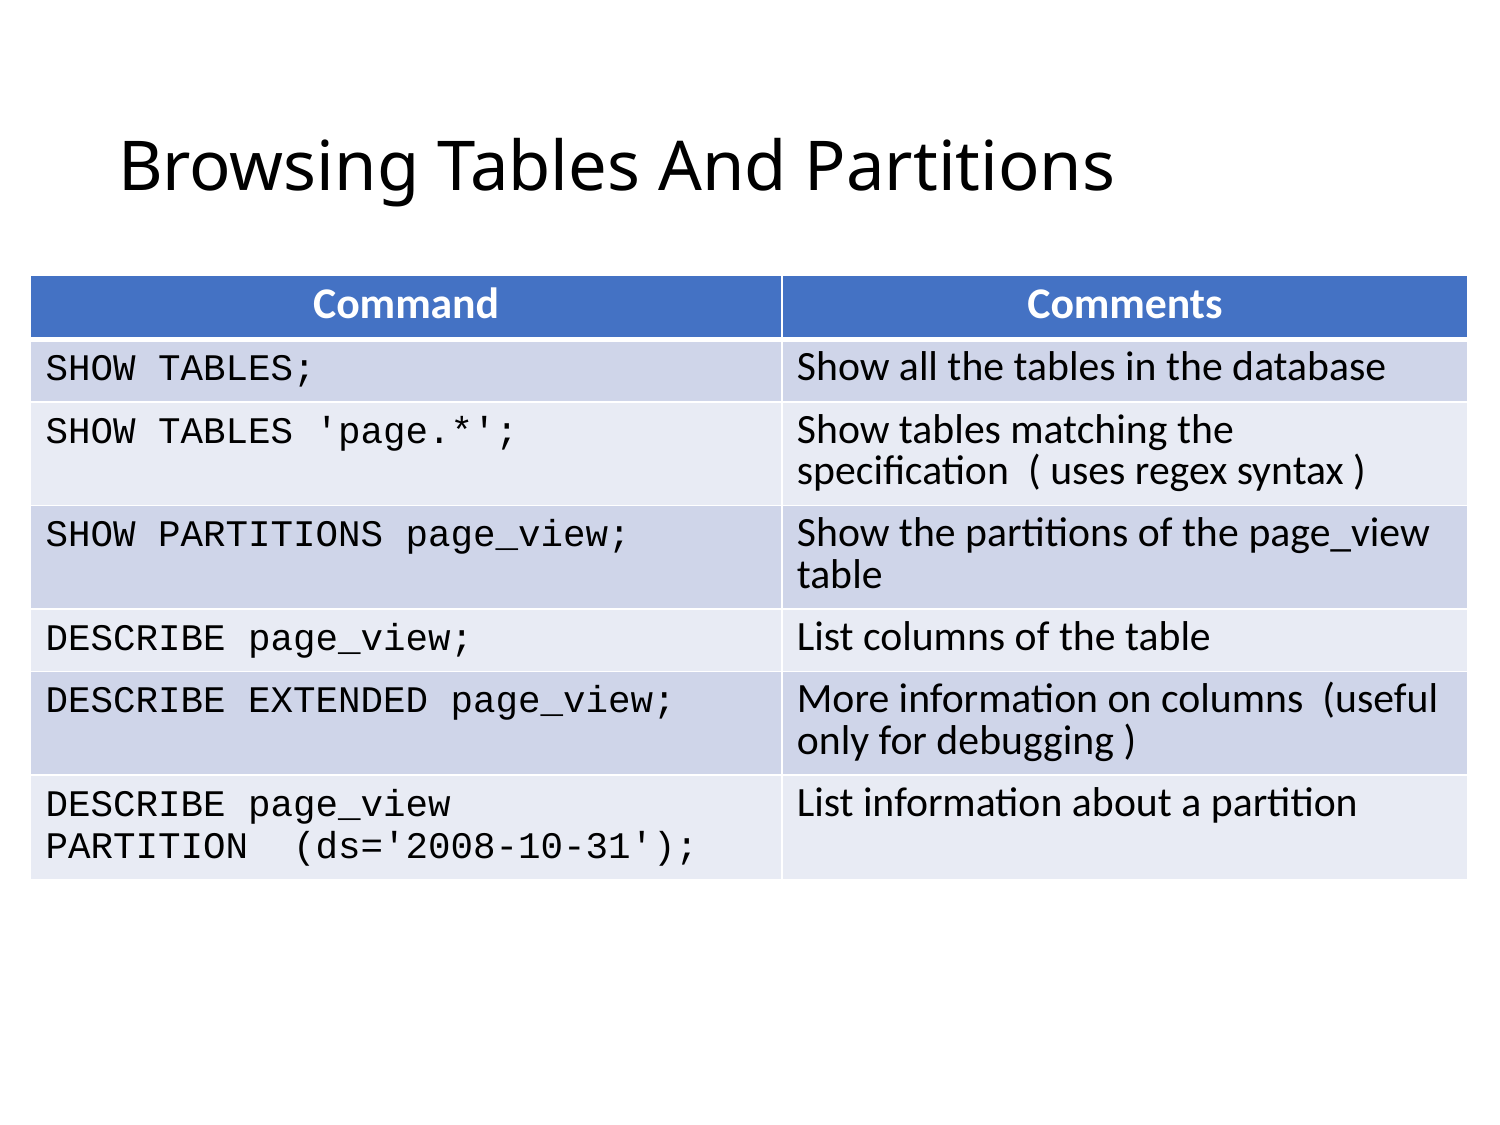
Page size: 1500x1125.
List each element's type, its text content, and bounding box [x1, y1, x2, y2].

table_header Command [31, 276, 781, 337]
table_cell More information on columns (useful only for debugging ) [783, 672, 1467, 774]
table_cell SHOW TABLES 'page.*'; [31, 403, 781, 505]
table_cell Show all the tables in the database [783, 342, 1467, 401]
table_cell DESCRIBE page_view; [31, 610, 781, 671]
table_cell List information about a partition [783, 776, 1467, 879]
table_cell Show the partitions of the page_view table [783, 506, 1467, 608]
table_cell DESCRIBE page_view PARTITION (ds='2008-10-31'); [31, 776, 781, 879]
table_cell List columns of the table [783, 610, 1467, 671]
title Browsing Tables And Partitions [103, 59, 1397, 275]
table_cell Show tables matching the specification ( uses regex syntax ) [783, 403, 1467, 505]
table_header Comments [783, 276, 1467, 337]
table_cell SHOW PARTITIONS page_view; [31, 506, 781, 608]
table_cell DESCRIBE EXTENDED page_view; [31, 672, 781, 774]
table_cell SHOW TABLES; [31, 342, 781, 401]
